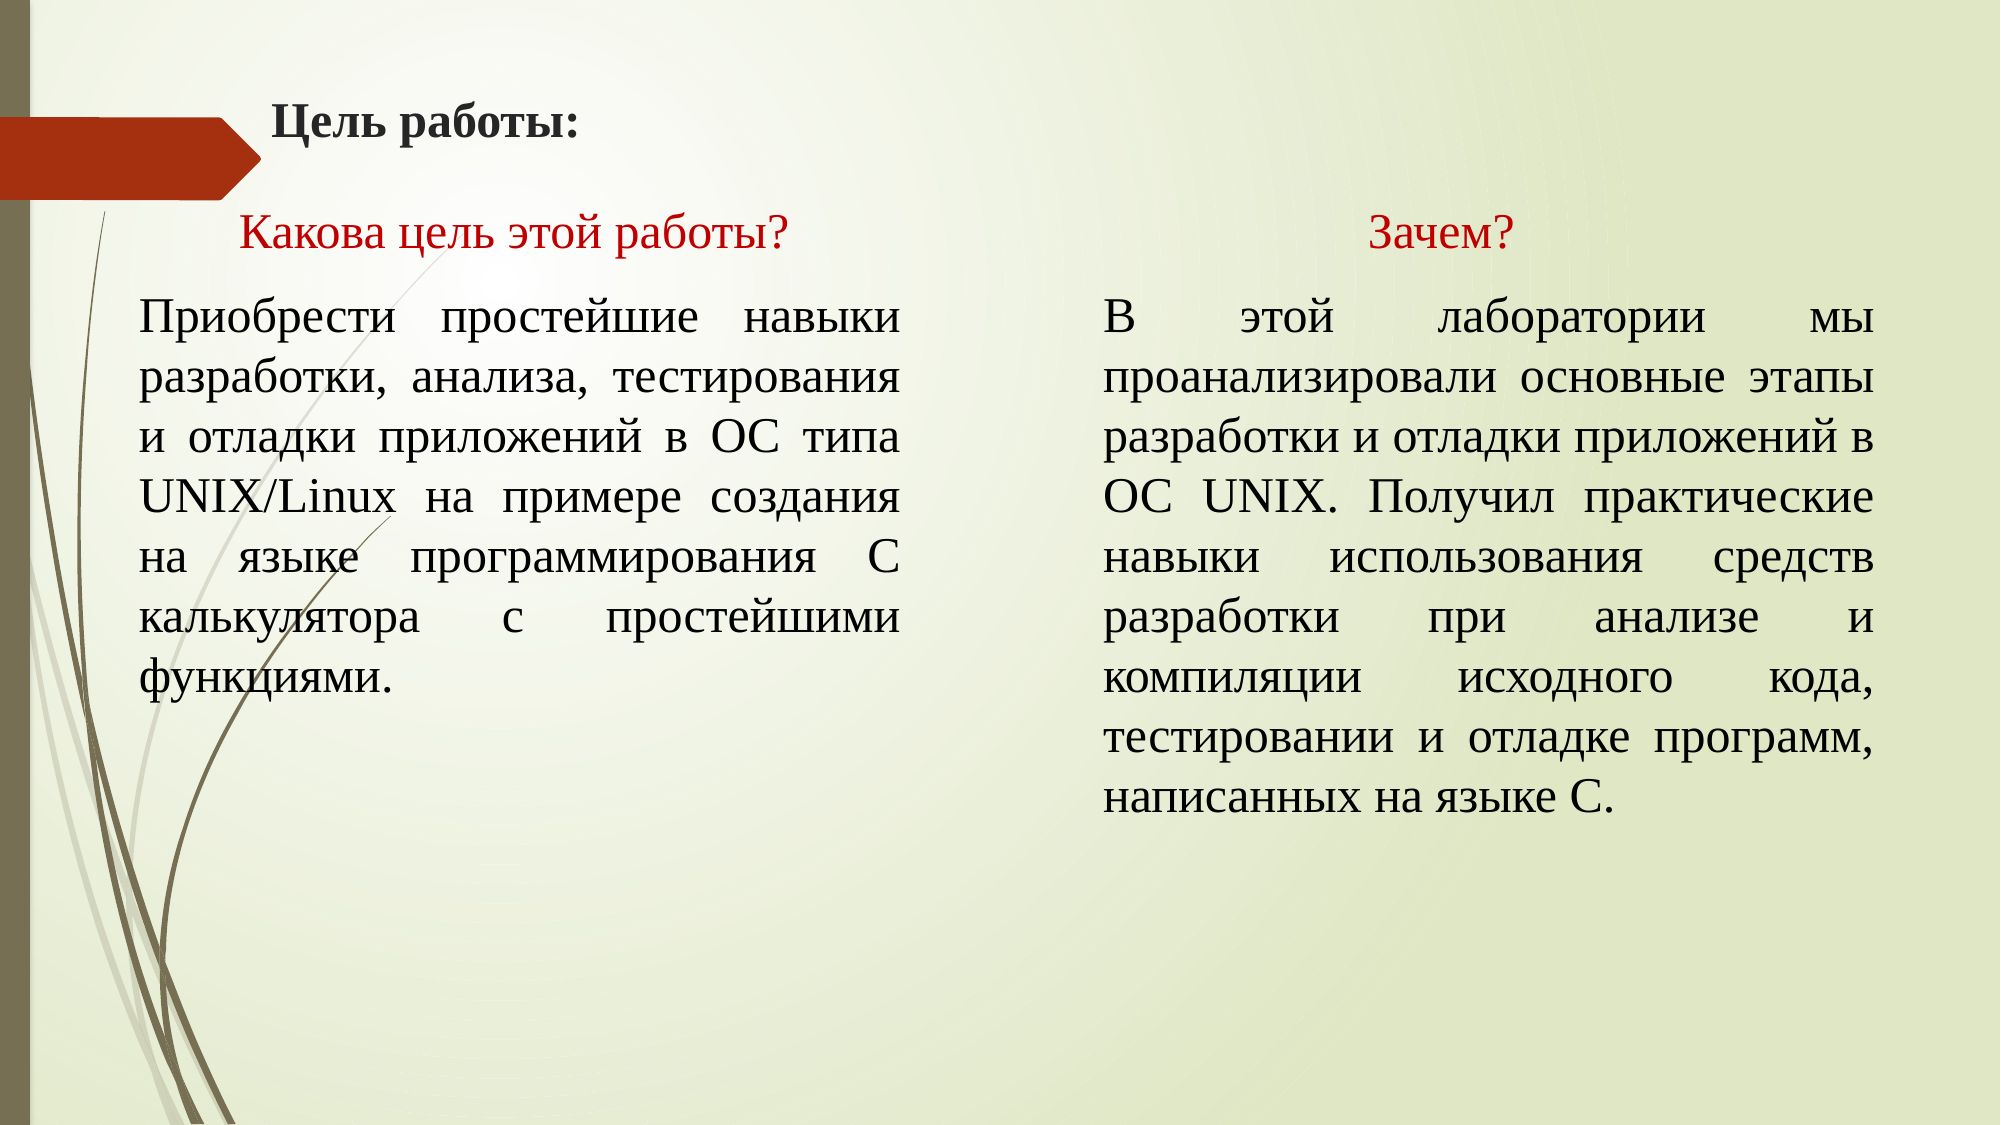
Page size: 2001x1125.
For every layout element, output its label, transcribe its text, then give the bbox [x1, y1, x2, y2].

text_box Какова цель этой работы? [224, 191, 862, 274]
text_box В этой лаборатории мы проанализировали основные этапы разработки и отладки приложений в ОС UNIX. Получил практические навыки использования средств разработки при анализе и компиляции исходного кода, тестировании и отладке программ, написанных на языке C. [1088, 274, 1890, 830]
text_box Приобрести простейшие навыки разработки, анализа, тестирования и отладки приложений в ОС типа UNIX/Linux на примере создания на языке программирования С калькулятора с простейшими функциями. [123, 274, 916, 710]
text_box Зачем? [1353, 191, 1890, 274]
title Цель работы: [256, 80, 750, 191]
